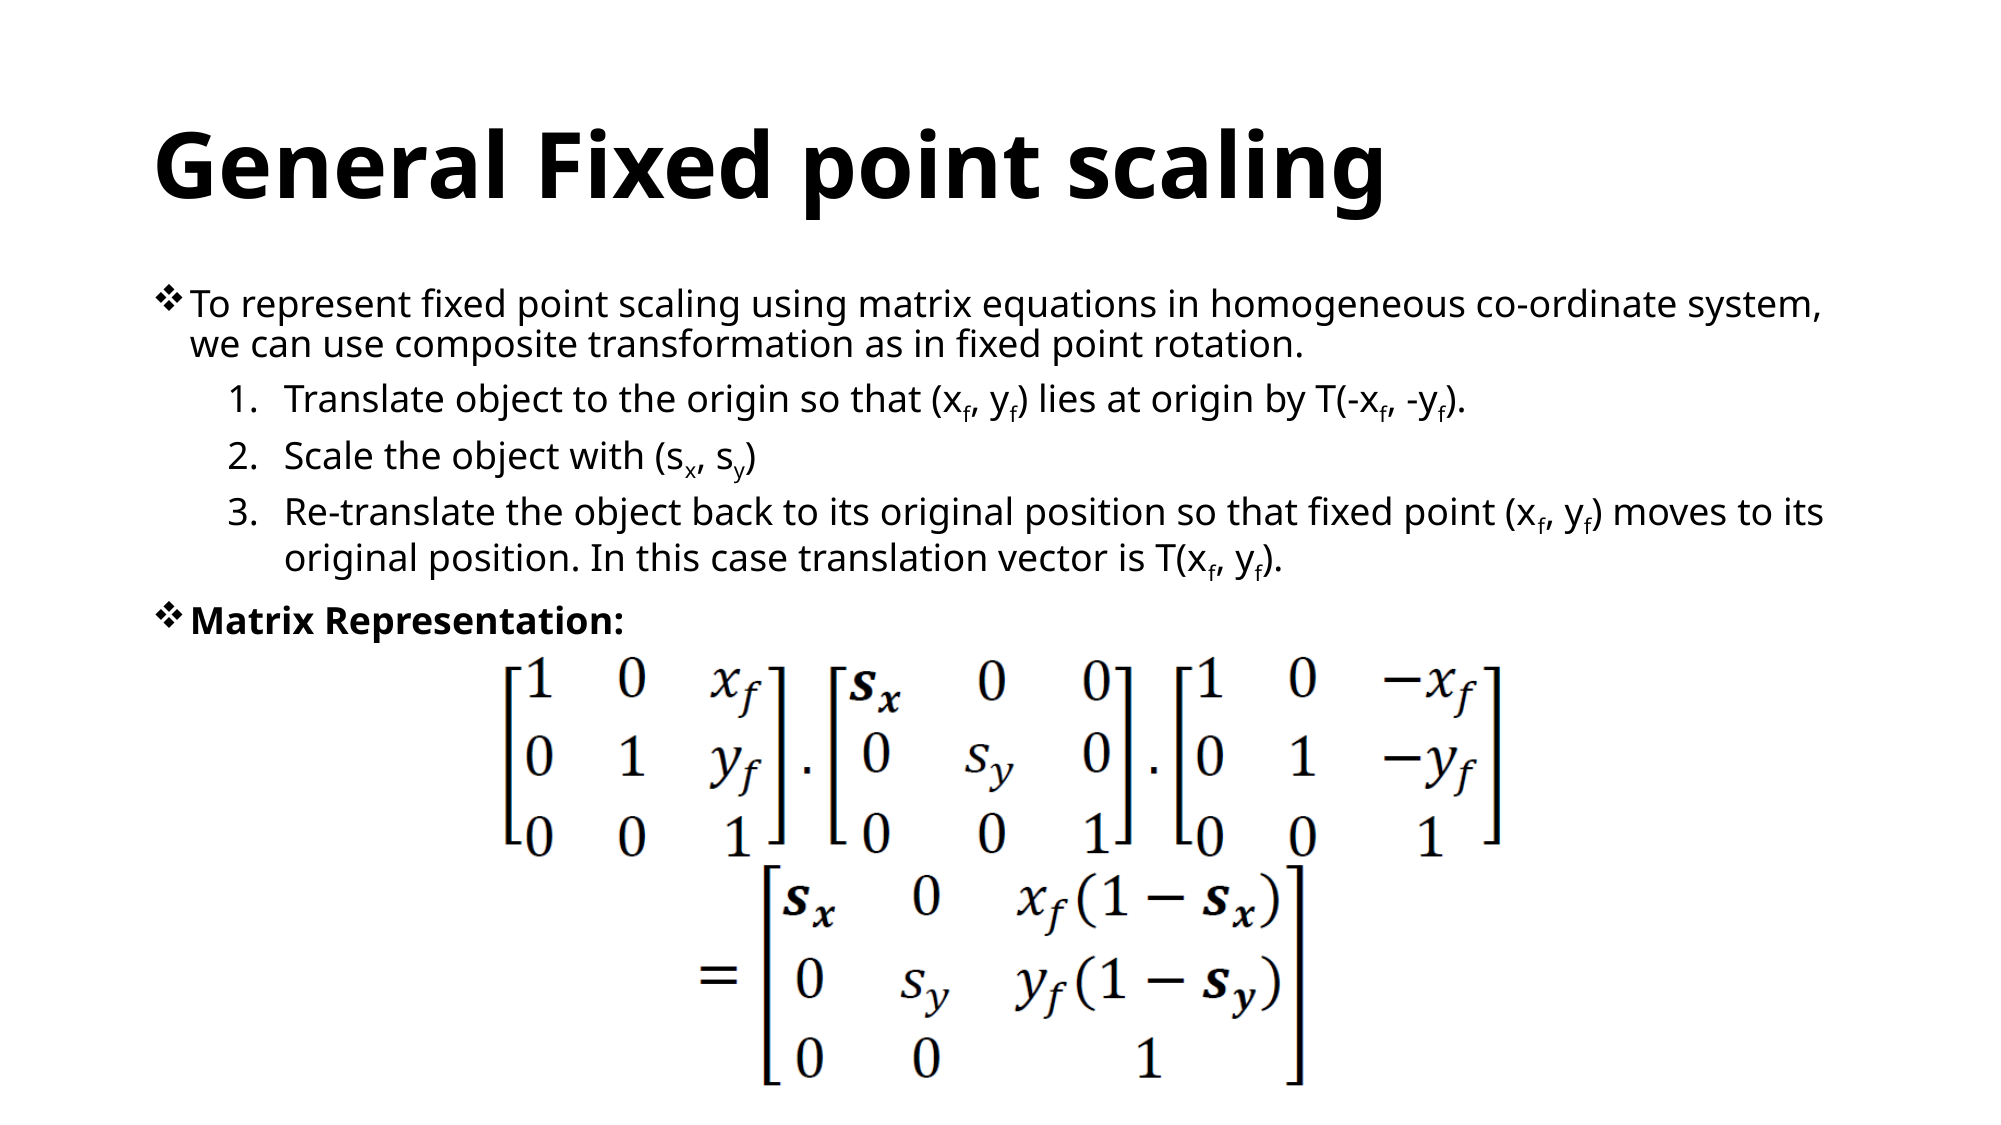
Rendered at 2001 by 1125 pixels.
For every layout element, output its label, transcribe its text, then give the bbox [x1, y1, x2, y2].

list To represent fixed point scaling using matrix equations in homogeneous co-ordinate system, we can use composite transformation as in fixed point rotation. Translate object to the origin so that (xf, yf) lies at origin by T(-xf, -yf). Scale the object with (sx, sy) Re-translate the object back to its original position so that fixed point (xf, yf) moves to its original position. In this case translation vector is T(xf, yf). Matrix Representation: [137, 277, 1863, 1014]
title General Fixed point scaling [137, 59, 1863, 277]
picture [488, 645, 1512, 1093]
